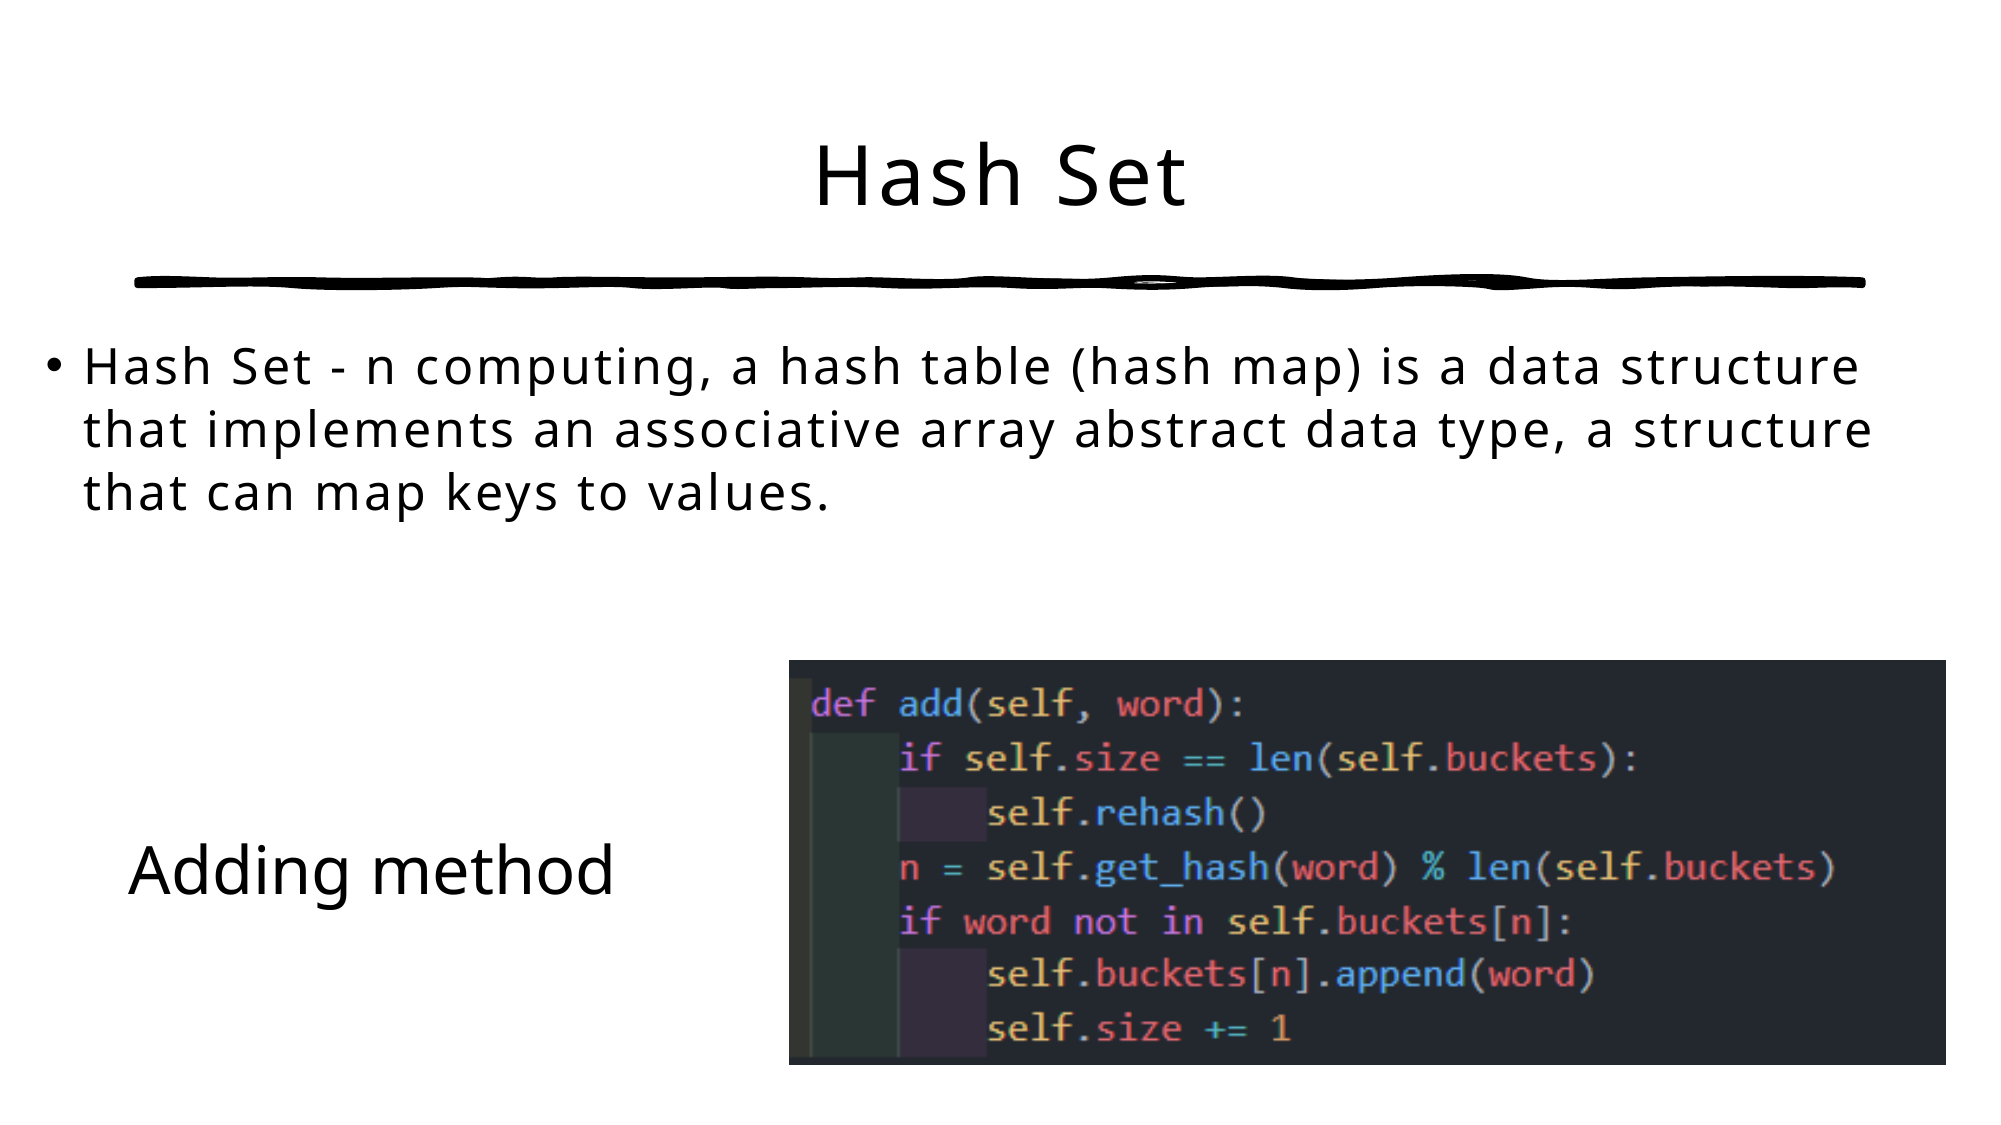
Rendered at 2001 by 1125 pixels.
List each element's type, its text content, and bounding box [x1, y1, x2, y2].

picture [789, 660, 1946, 1065]
text_box Adding method [54, 820, 692, 916]
title Hash Set [137, 59, 1863, 278]
list Hash Set - n computing, a hash table (hash map) is a data structure that implements an associative array abstract data type, a structure that can map keys to values. [27, 313, 1984, 1092]
